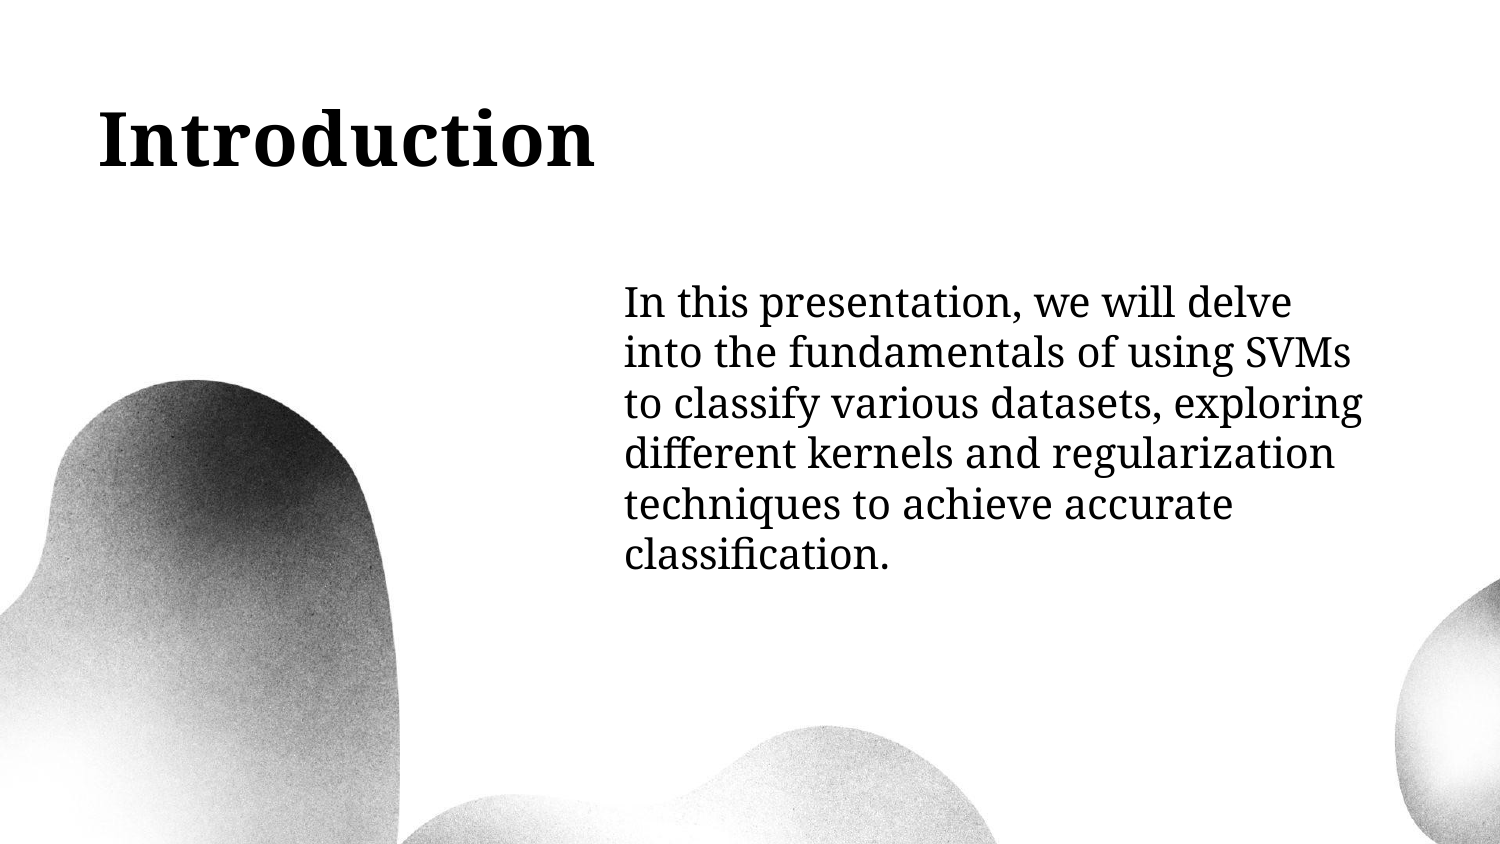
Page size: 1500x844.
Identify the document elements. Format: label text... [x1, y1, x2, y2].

picture [0, 374, 1500, 844]
title Introduction [96, 68, 992, 169]
list In this presentation, we will delve into the fundamentals of using SVMs to classify various datasets, exploring different kernels and regularization techniques to achieve accurate classiﬁcation. [0, 169, 1378, 373]
